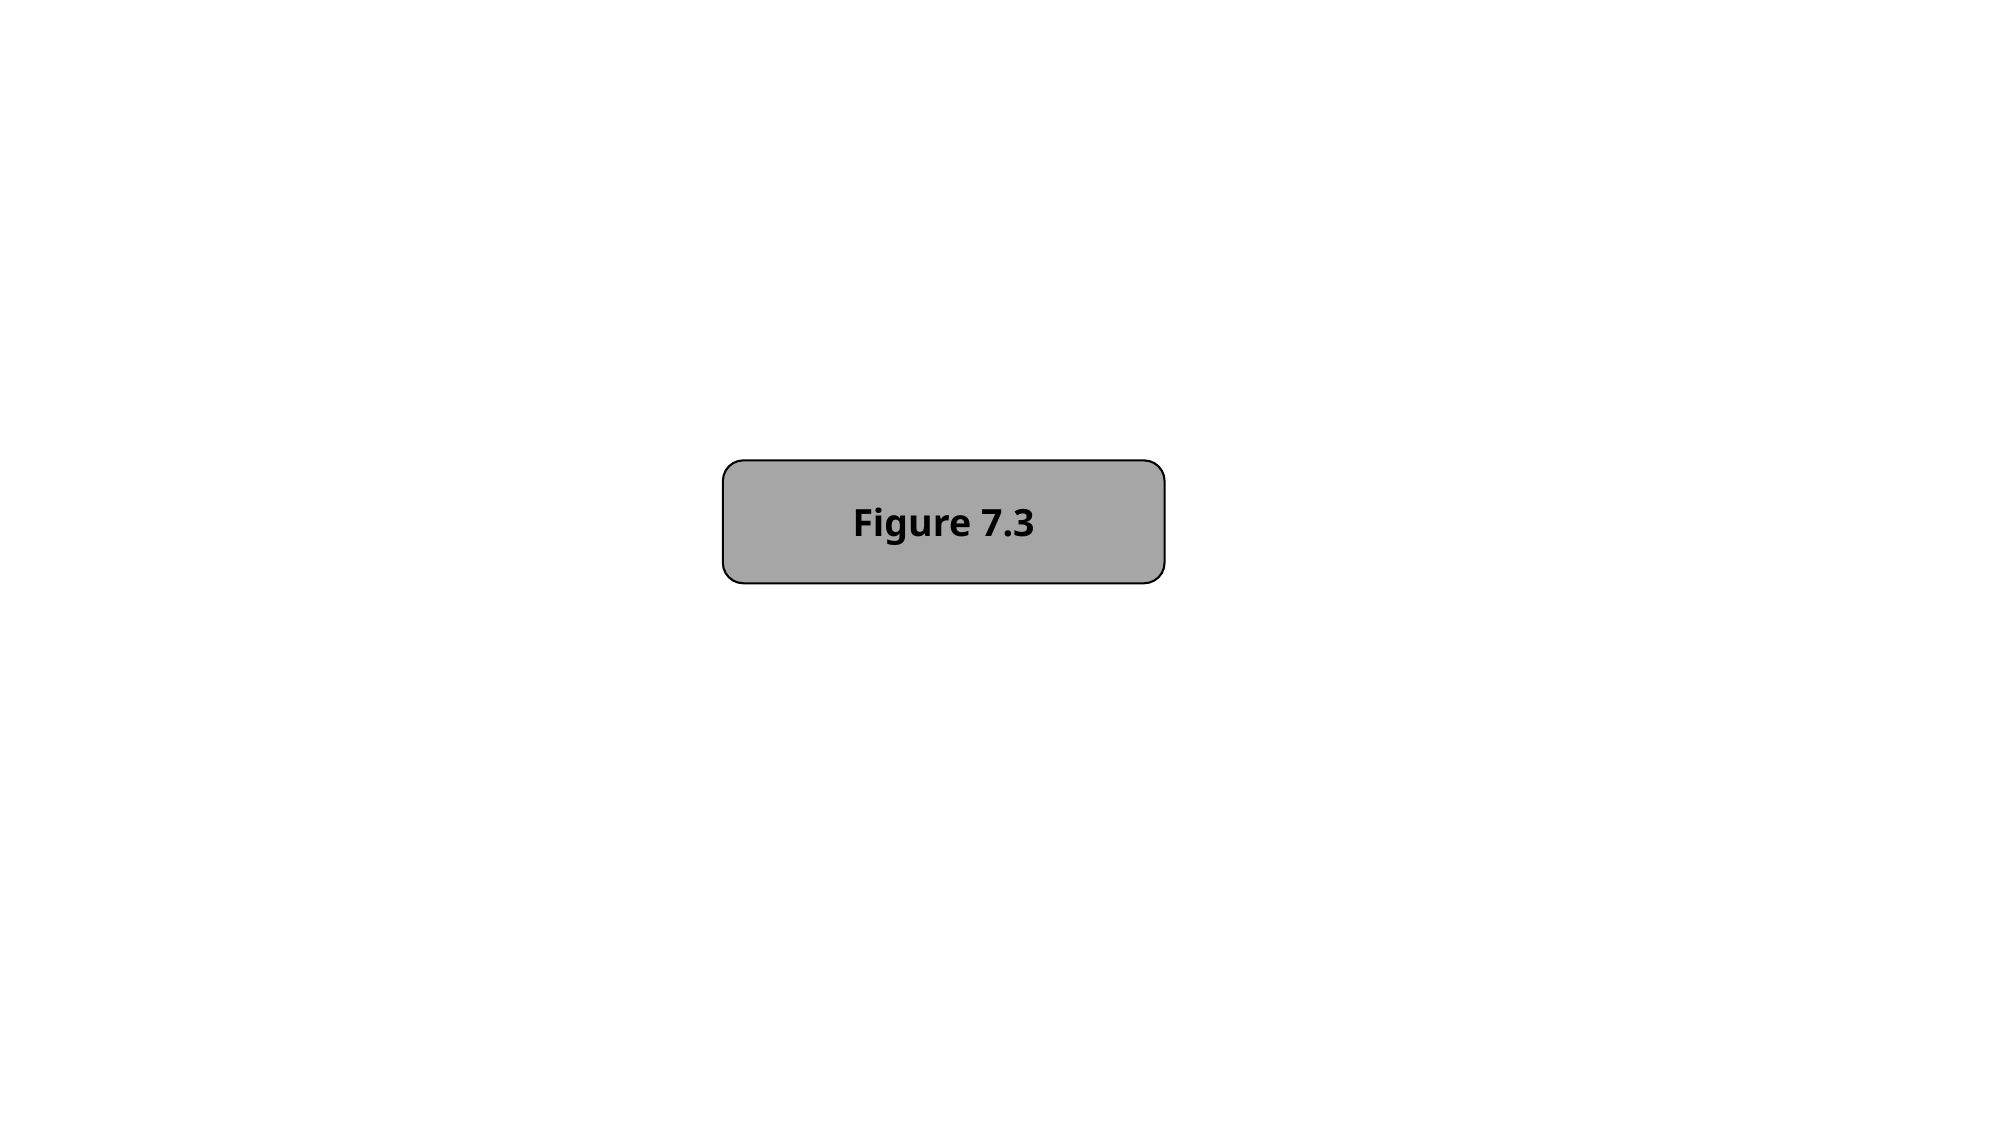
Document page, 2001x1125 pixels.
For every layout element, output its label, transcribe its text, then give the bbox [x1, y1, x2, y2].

text_box Figure 7.3 [721, 459, 1166, 585]
